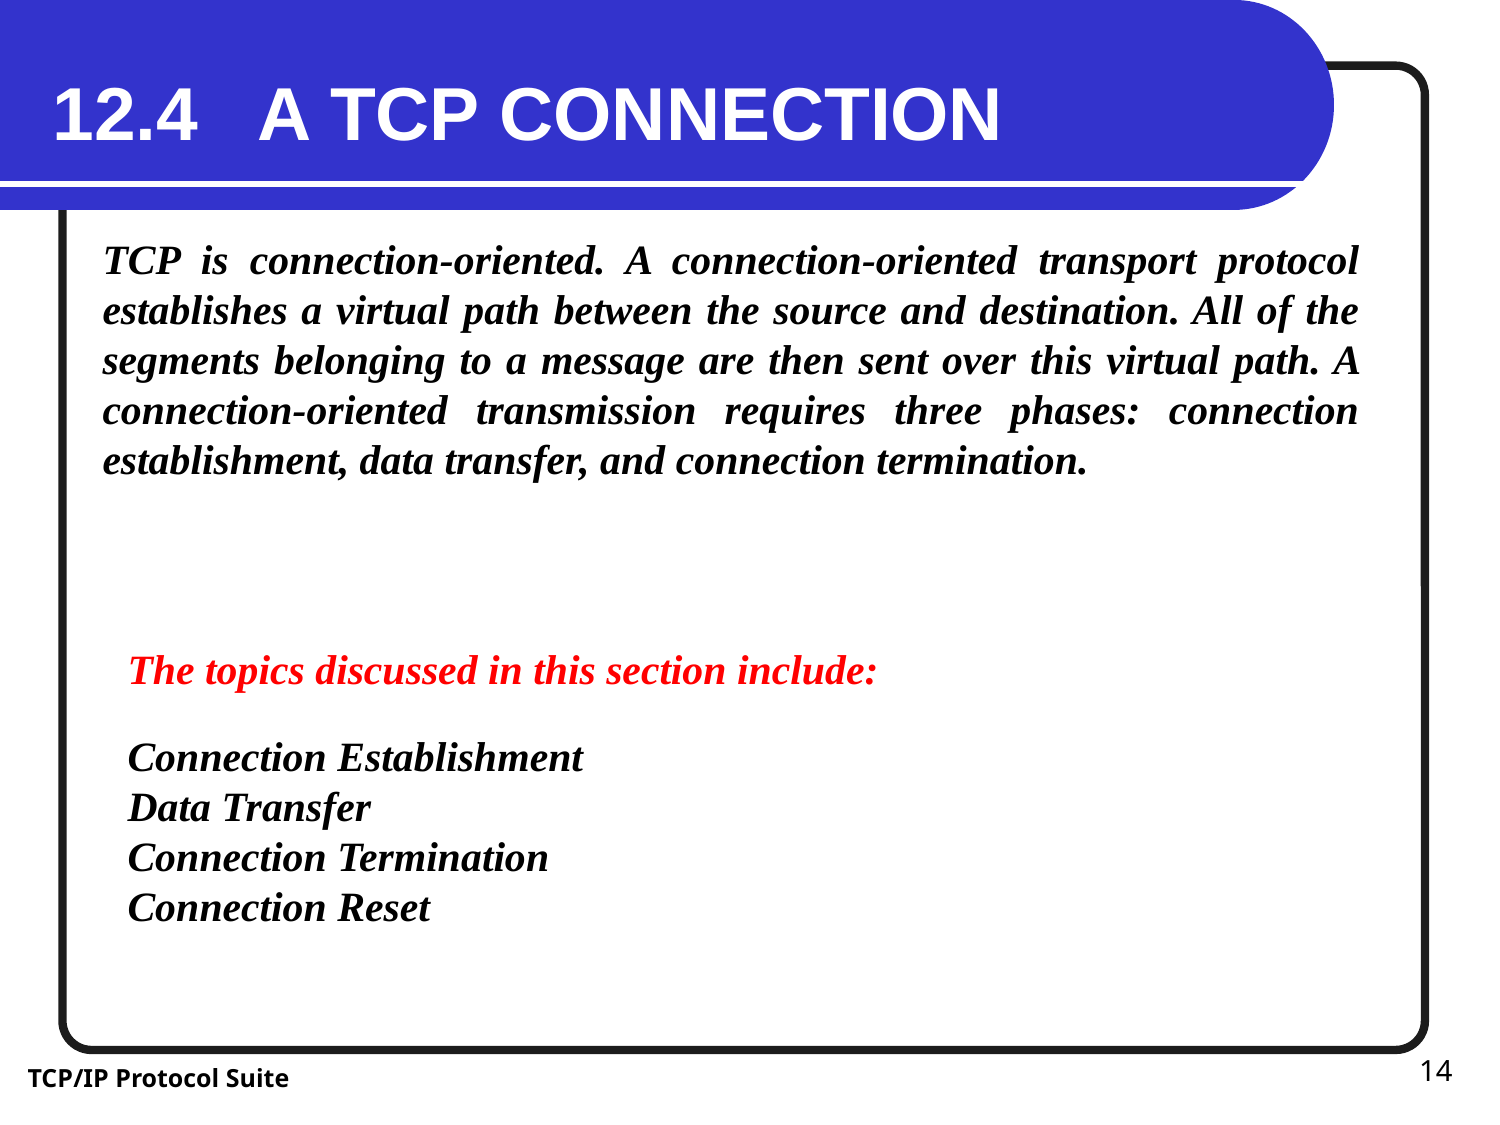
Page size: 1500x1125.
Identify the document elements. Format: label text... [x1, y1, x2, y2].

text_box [0, 0, 1426, 1051]
text_box TCP/IP Protocol Suite [12, 1058, 488, 1100]
text_box ‹#› [1155, 1024, 1468, 1100]
